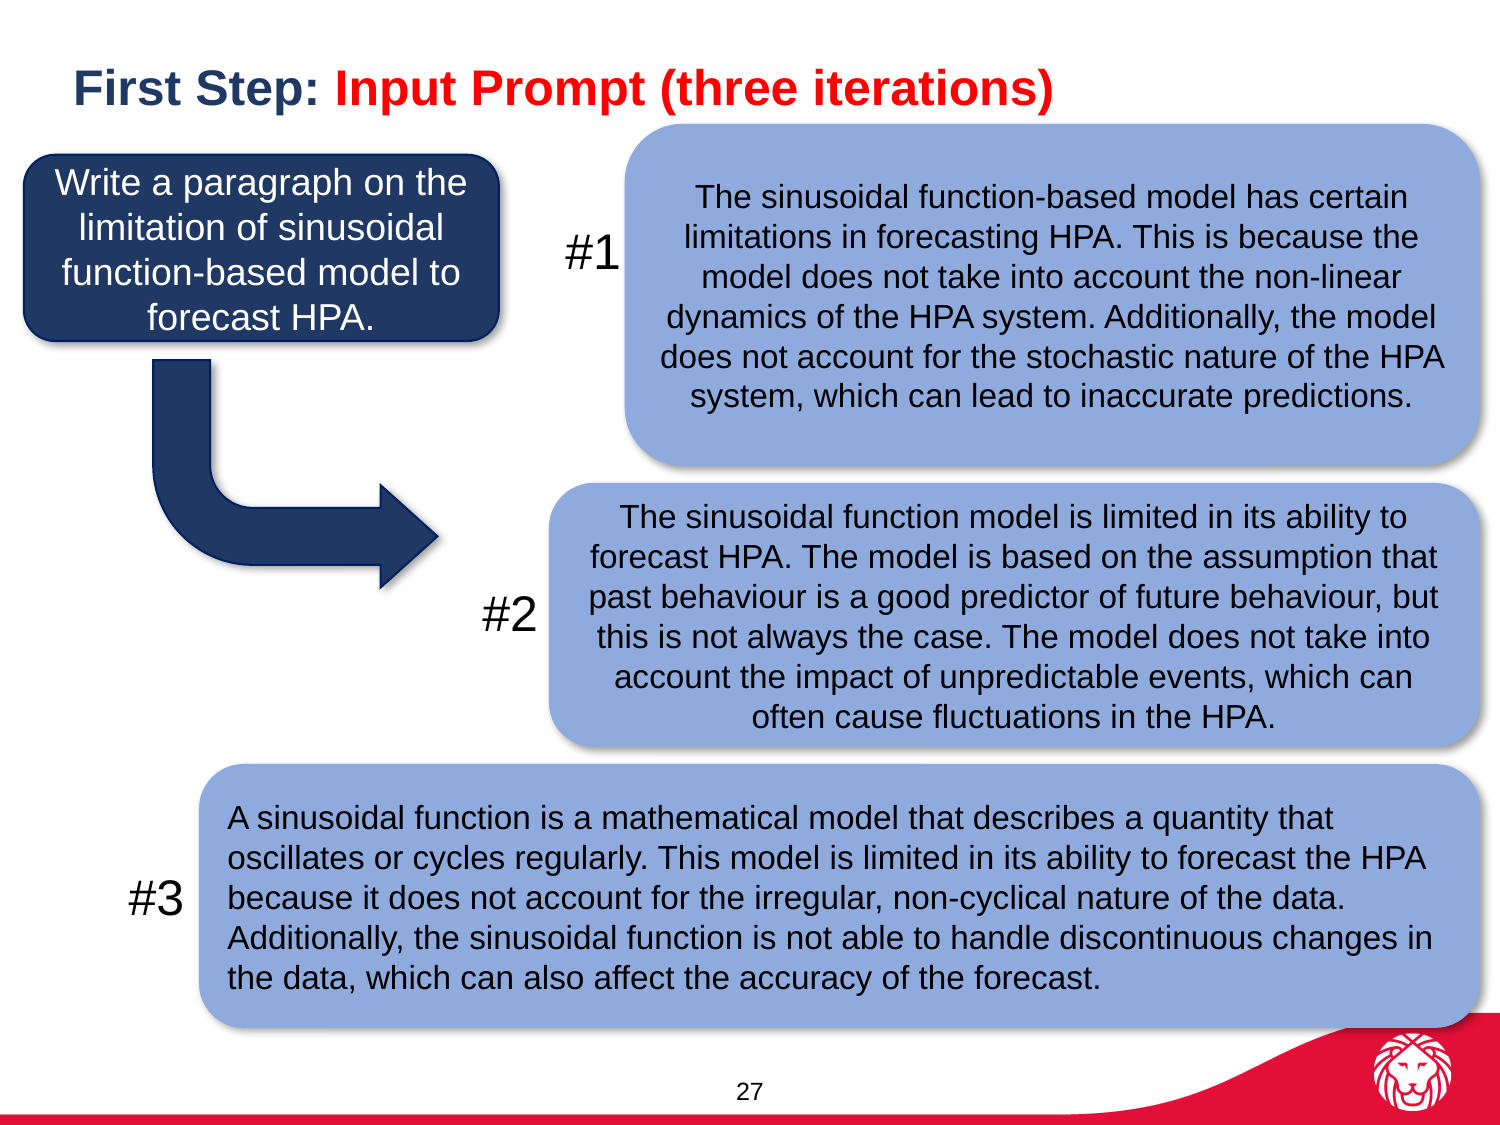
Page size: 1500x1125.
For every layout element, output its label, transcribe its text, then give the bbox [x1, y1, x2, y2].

text_box #3 [114, 858, 200, 933]
text_box 27 [725, 1074, 775, 1105]
text_box The sinusoidal function-based model has certain limitations in forecasting HPA. This is because the model does not take into account the non-linear dynamics of the HPA system. Additionally, the model does not account for the stochastic nature of the HPA system, which can lead to inaccurate predictions. [624, 123, 1480, 466]
text_box The sinusoidal function model is limited in its ability to forecast HPA. The model is based on the assumption that past behaviour is a good predictor of future behaviour, but this is not always the case. The model does not take into account the impact of unpredictable events, which can often cause fluctuations in the HPA. [548, 482, 1480, 747]
text_box Write a paragraph on the limitation of sinusoidal function-based model to forecast HPA. [22, 153, 500, 343]
text_box #1 [550, 212, 636, 288]
text_box First Step: Input Prompt (three iterations) [58, 47, 1463, 123]
text_box #2 [467, 574, 553, 650]
text_box [152, 359, 439, 590]
text_box A sinusoidal function is a mathematical model that describes a quantity that oscillates or cycles regularly. This model is limited in its ability to forecast the HPA because it does not account for the irregular, non-cyclical nature of the data. Additionally, the sinusoidal function is not able to handle discontinuous changes in the data, which can also affect the accuracy of the forecast. [198, 763, 1481, 1028]
picture [0, 0, 1500, 1125]
text_box [485, 154, 631, 216]
